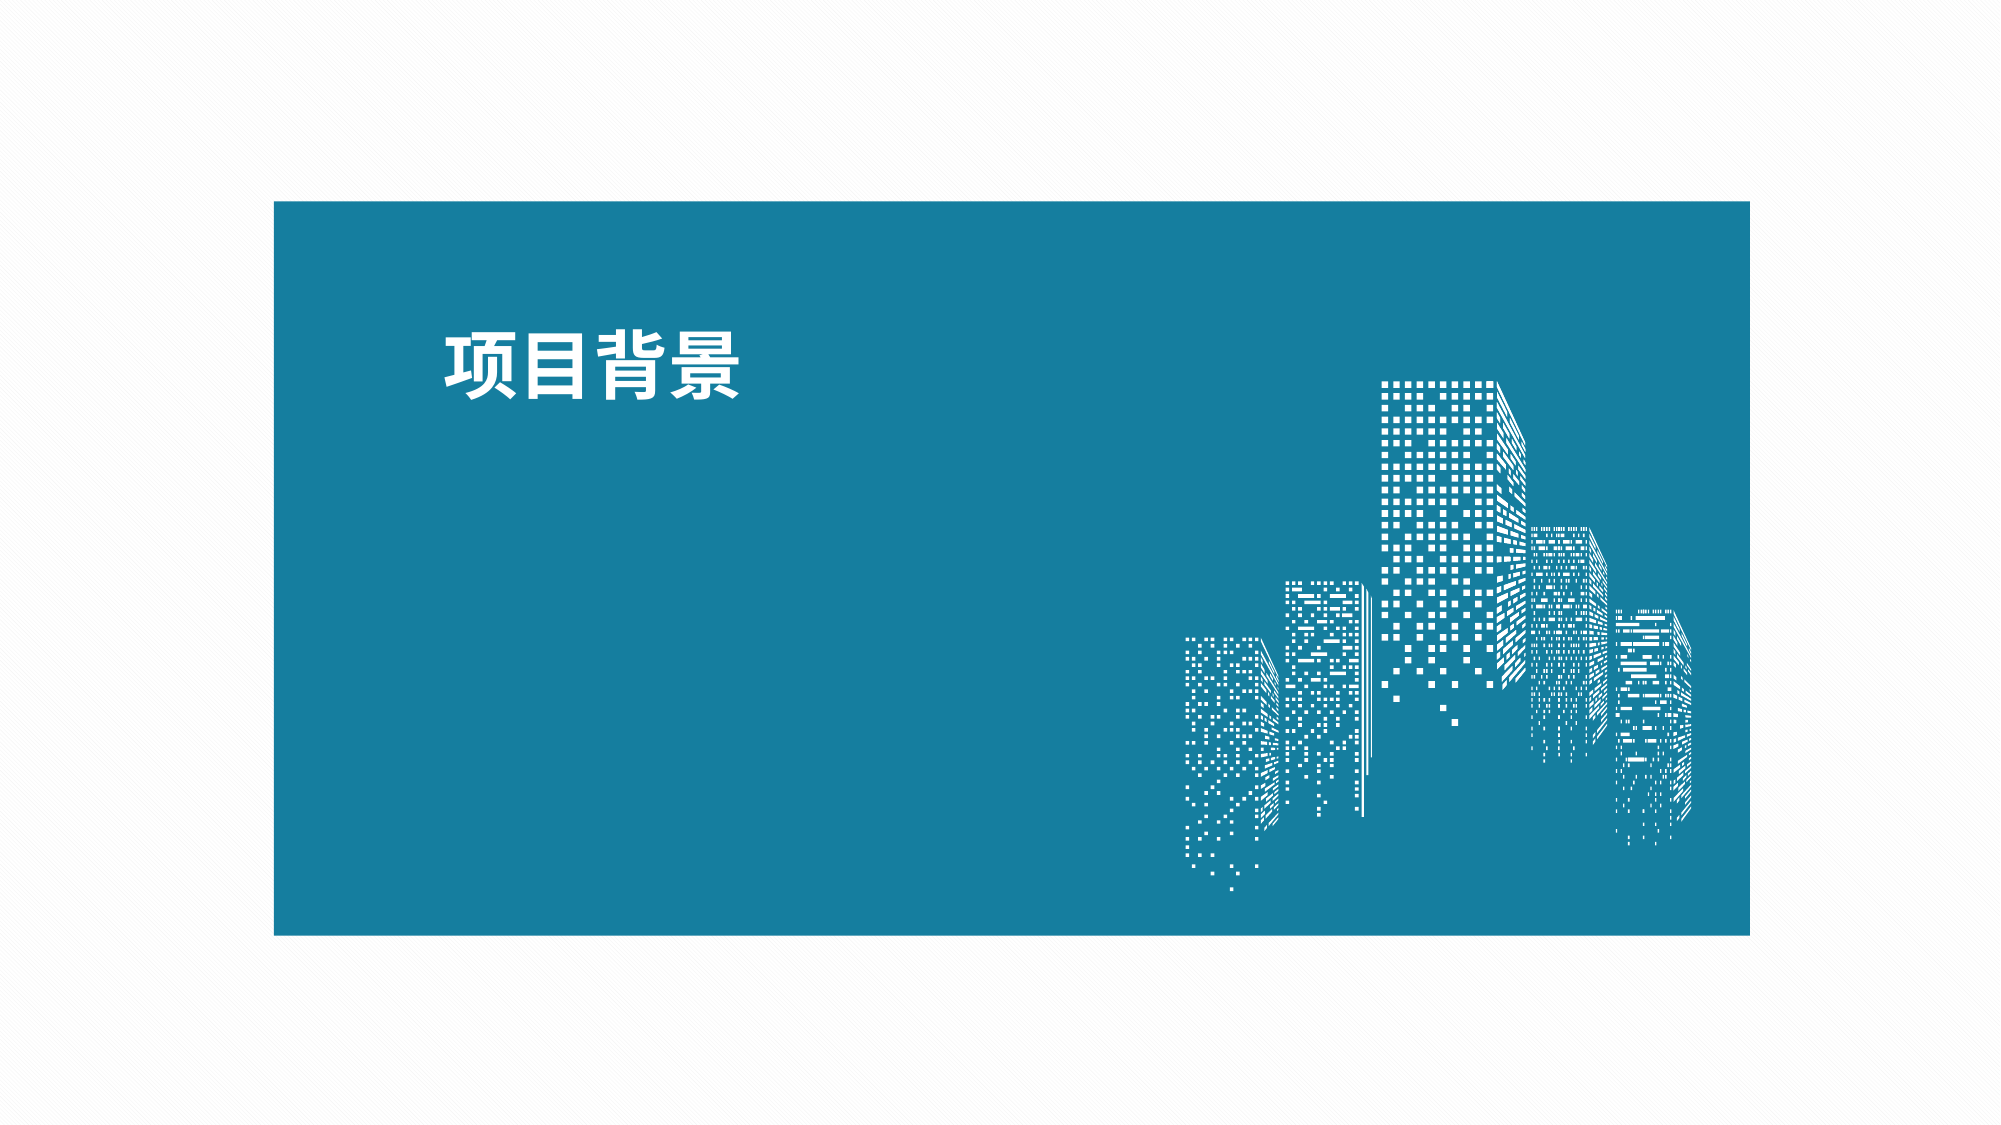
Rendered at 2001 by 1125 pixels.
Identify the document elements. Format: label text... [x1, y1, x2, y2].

text_box 项目背景 [428, 310, 826, 416]
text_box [1185, 381, 1692, 892]
text_box [273, 200, 1751, 937]
